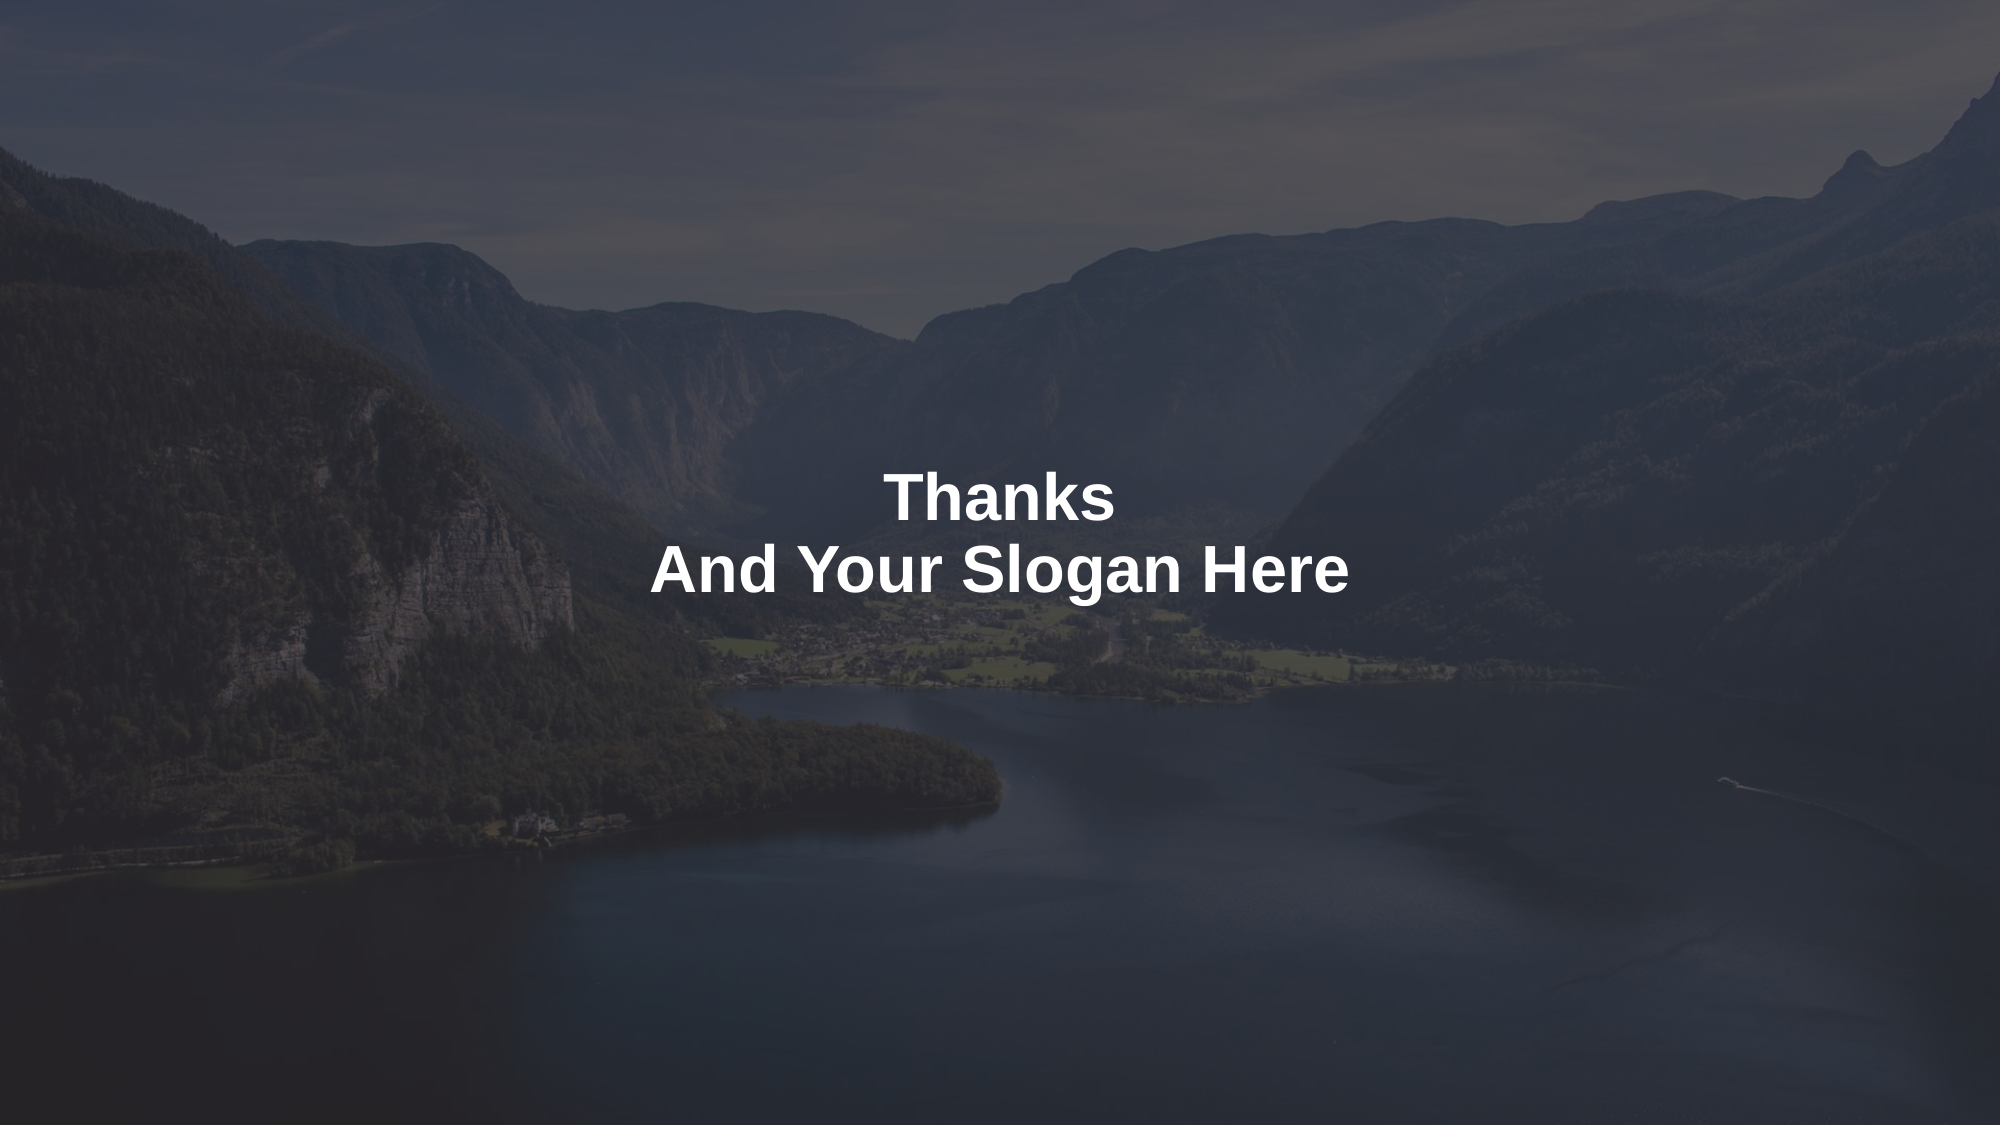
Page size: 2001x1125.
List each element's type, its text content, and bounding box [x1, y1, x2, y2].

title Thanks And Your Slogan Here [554, 348, 1445, 615]
